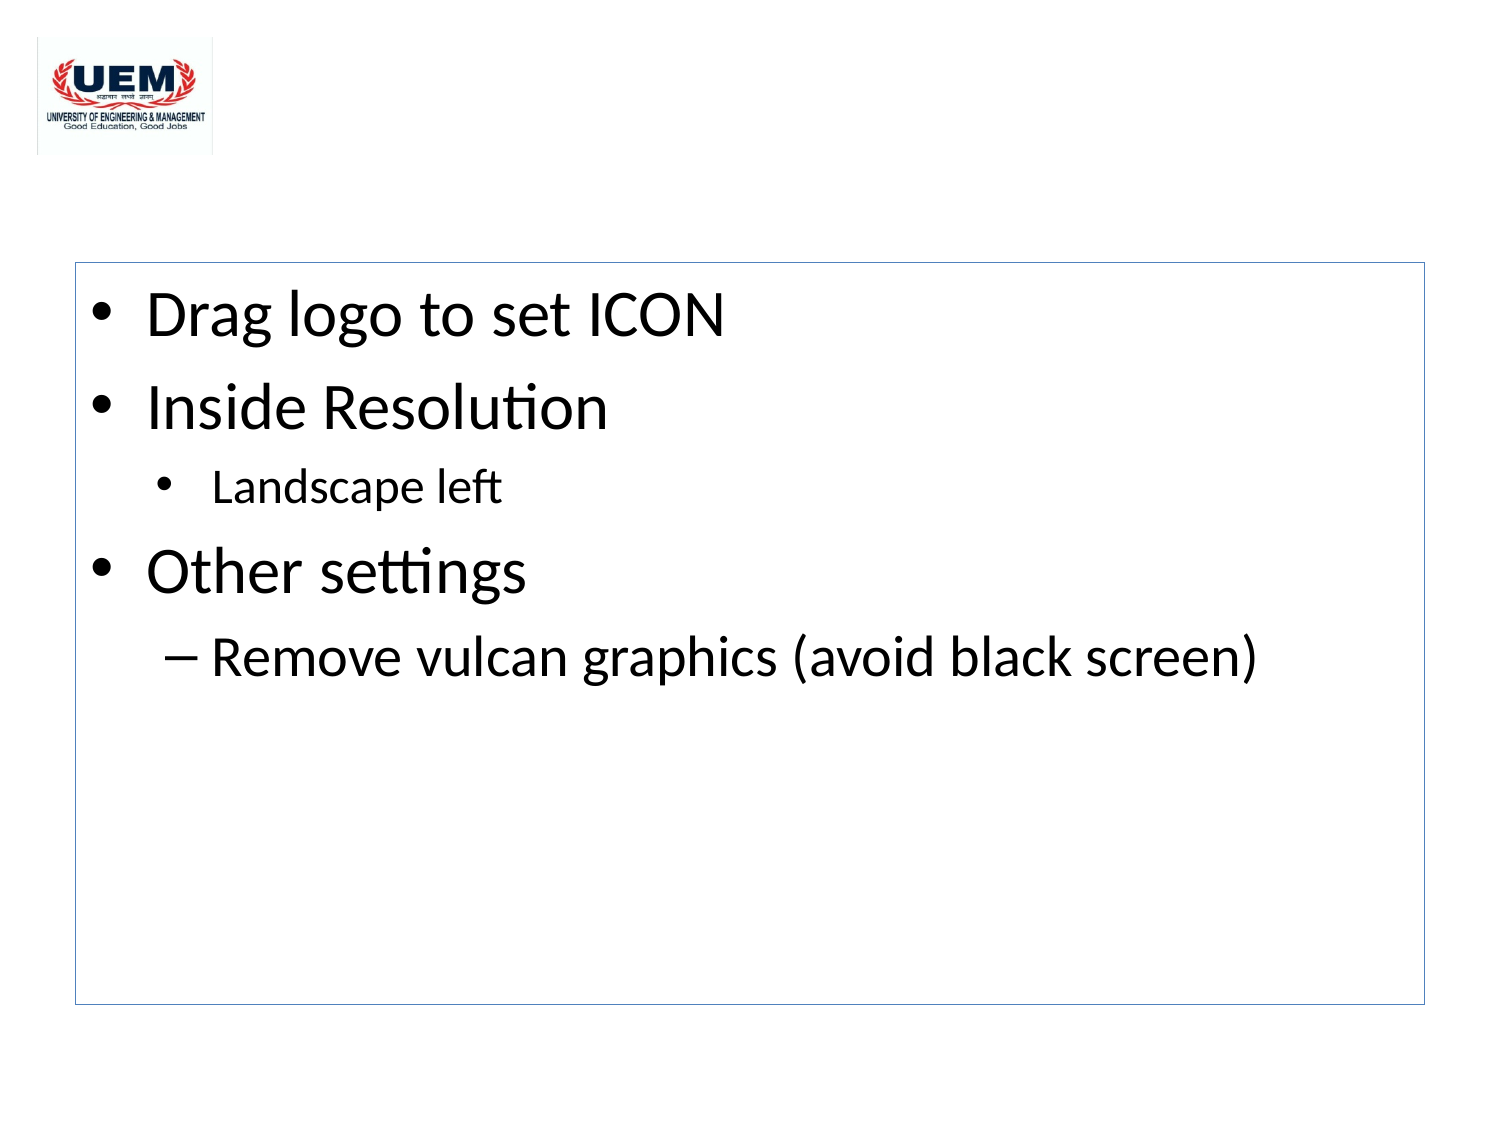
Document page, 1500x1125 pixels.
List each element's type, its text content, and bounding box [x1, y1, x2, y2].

picture [37, 37, 213, 155]
list Drag logo to set ICON Inside Resolution Landscape left Other settings Remove vulcan graphics (avoid black screen) [75, 262, 1425, 1005]
